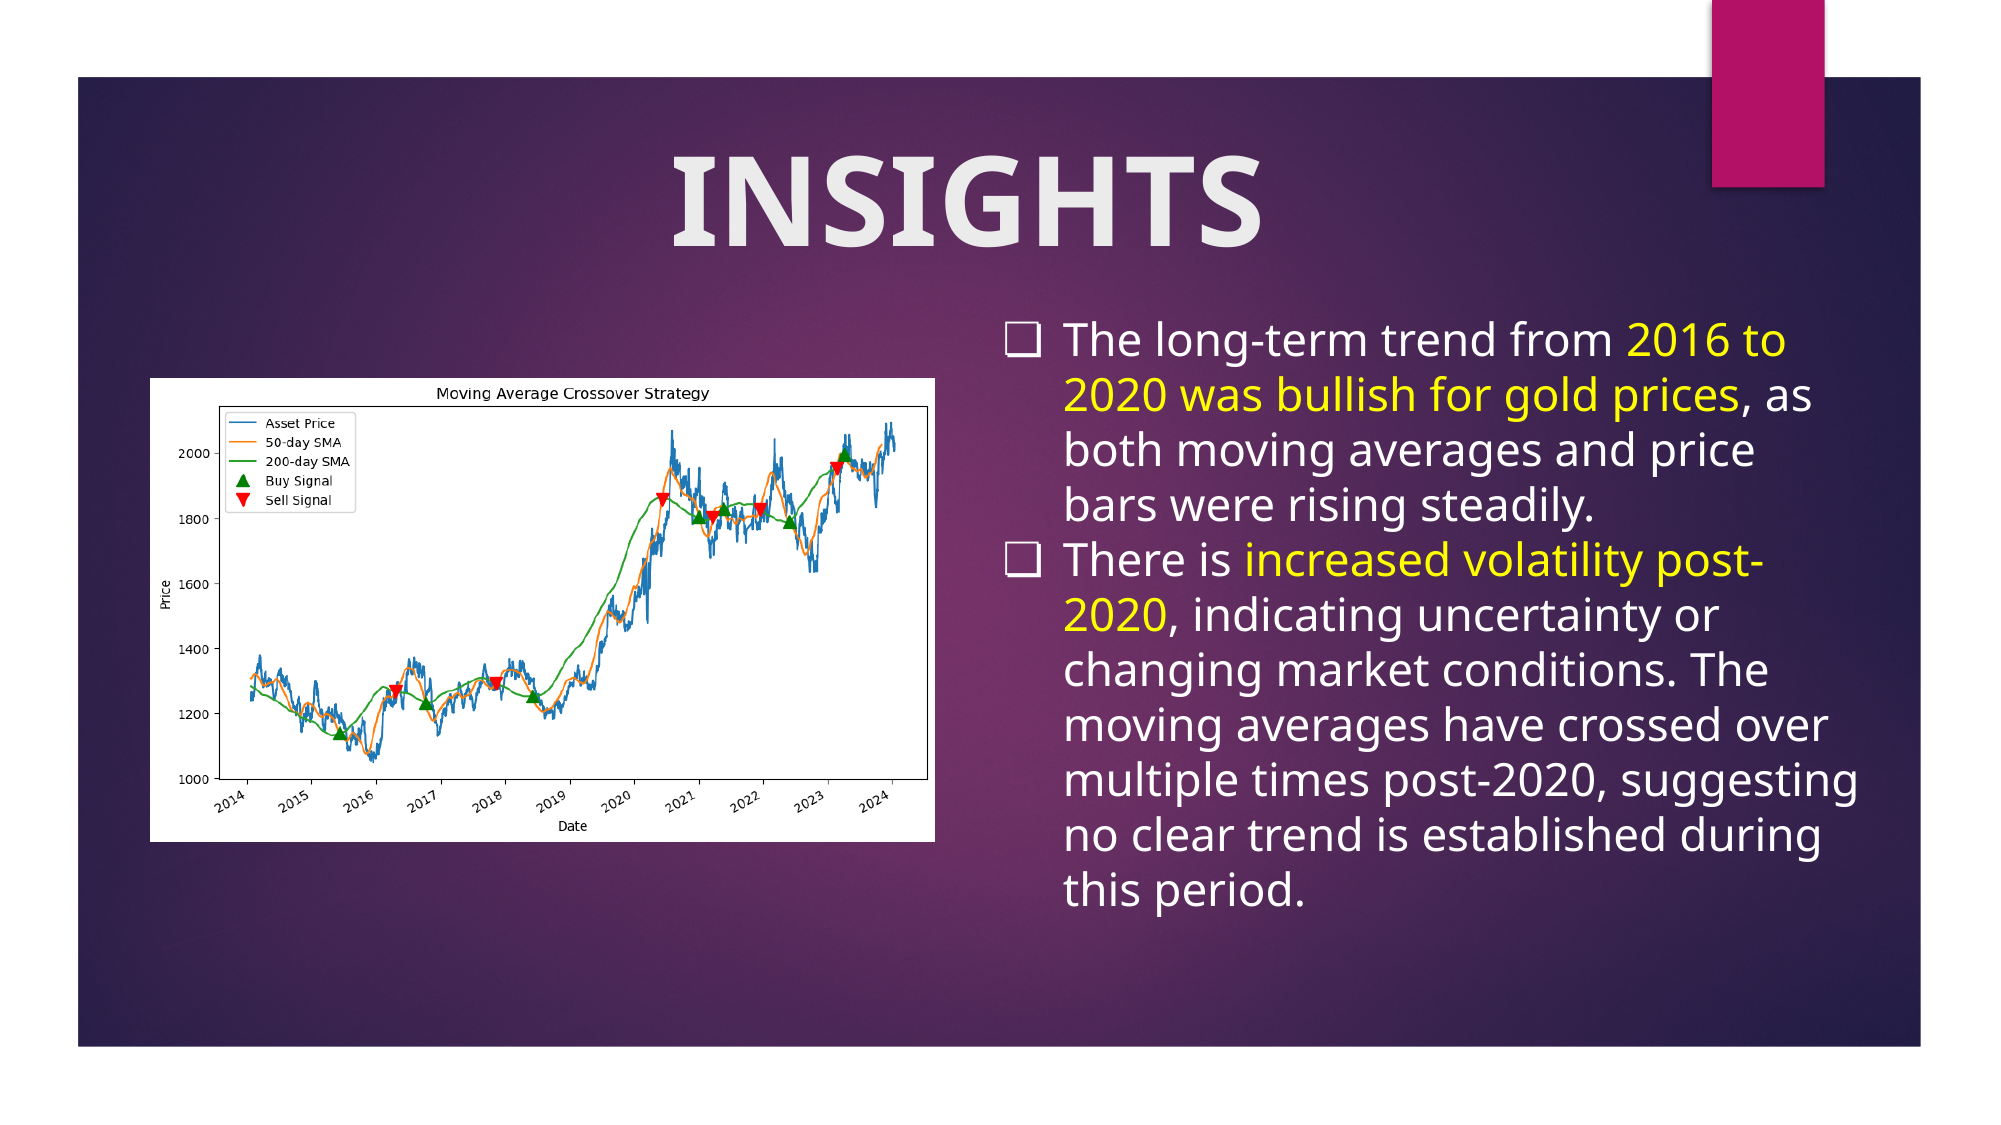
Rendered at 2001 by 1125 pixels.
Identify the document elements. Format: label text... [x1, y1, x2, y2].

picture [79, 78, 1920, 1046]
title INSIGHTS [225, 187, 1712, 279]
subtitle The long-term trend from 2016 to 2020 was bullish for gold prices, as both moving averages and price bars were rising steadily. There is increased volatility post-2020, indicating uncertainty or changing market conditions. The moving averages have crossed over multiple times post-2020, suggesting no clear trend is established during this period. [972, 303, 1878, 975]
